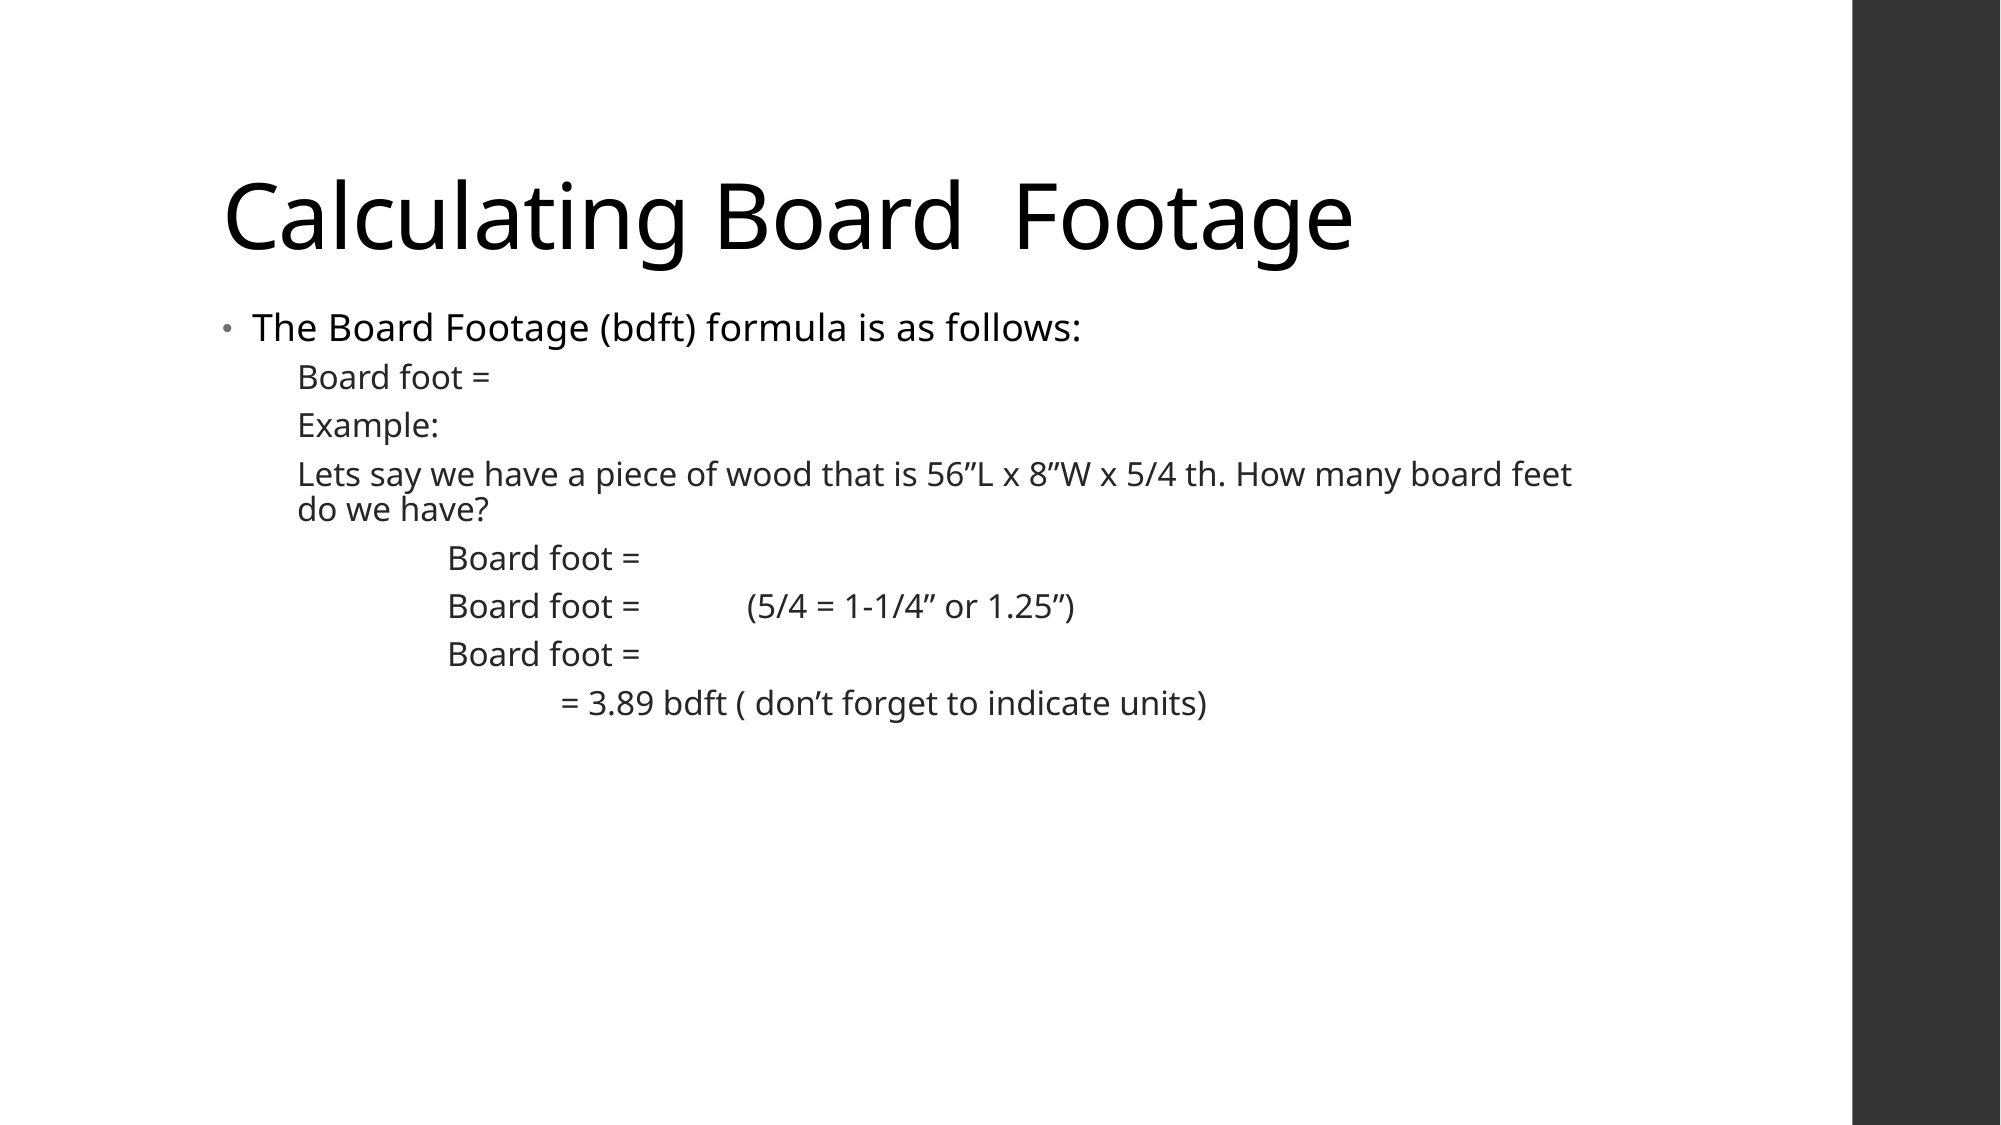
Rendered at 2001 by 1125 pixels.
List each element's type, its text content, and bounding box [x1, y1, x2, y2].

title Calculating Board Footage [206, 60, 1797, 278]
